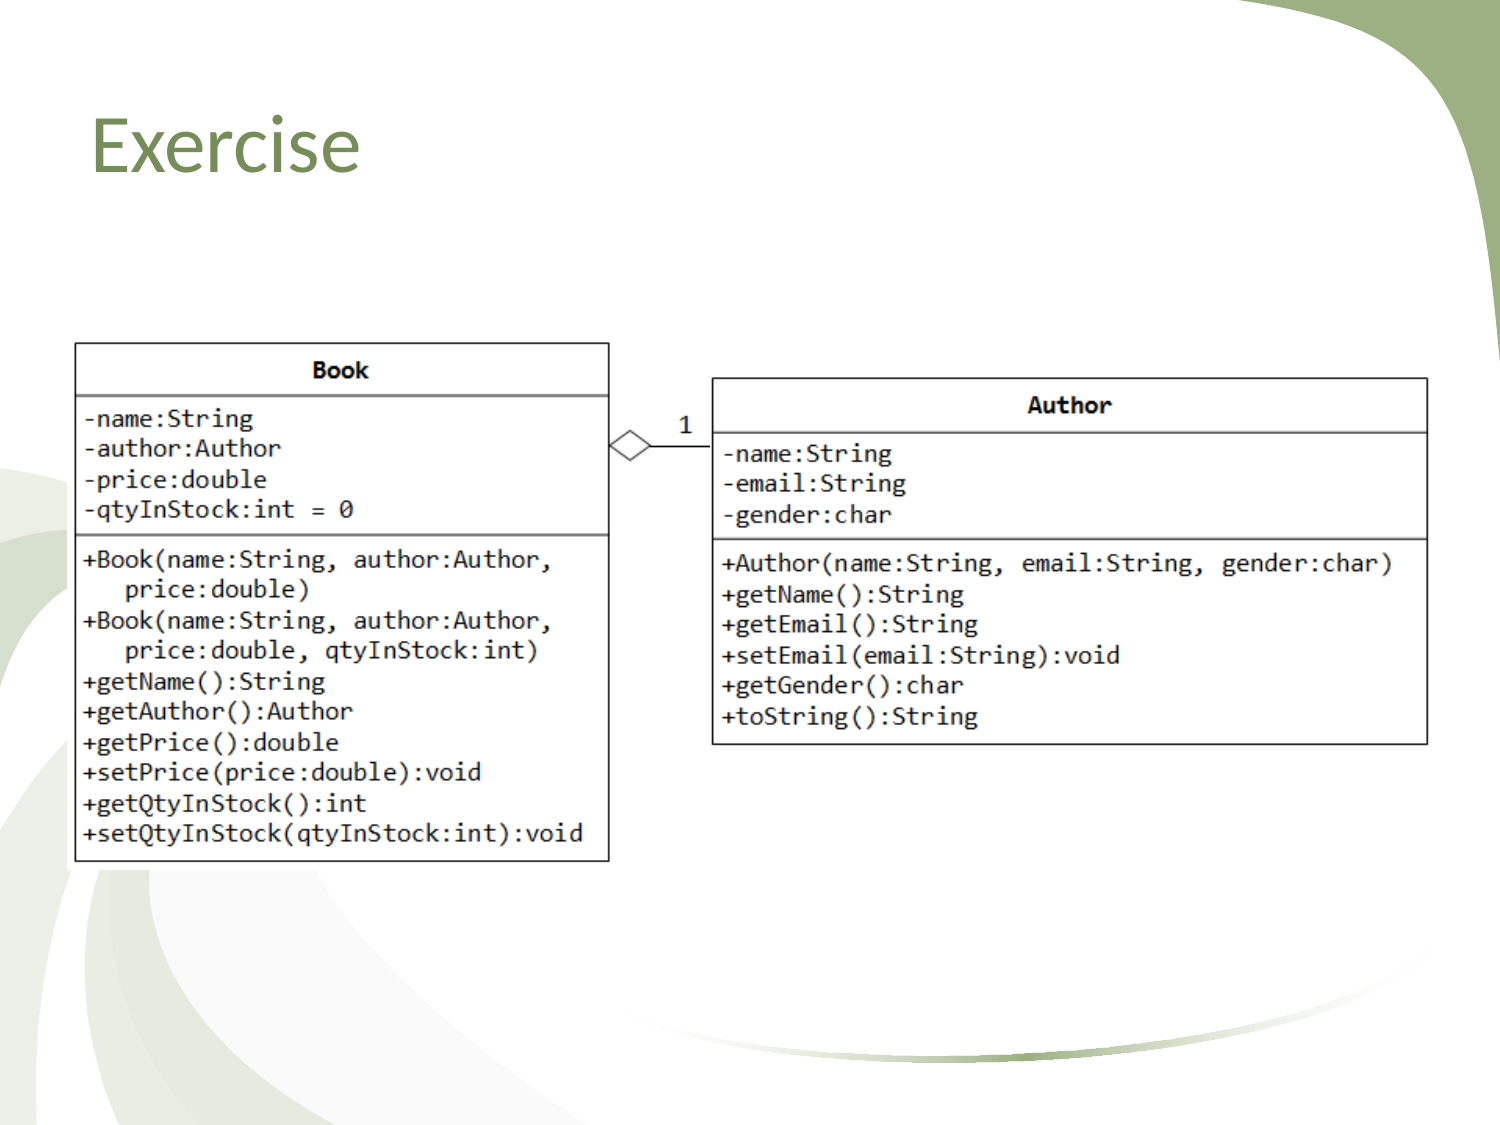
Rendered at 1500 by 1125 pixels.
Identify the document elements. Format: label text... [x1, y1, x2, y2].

picture [66, 337, 1433, 870]
title Exercise [75, 45, 1425, 233]
